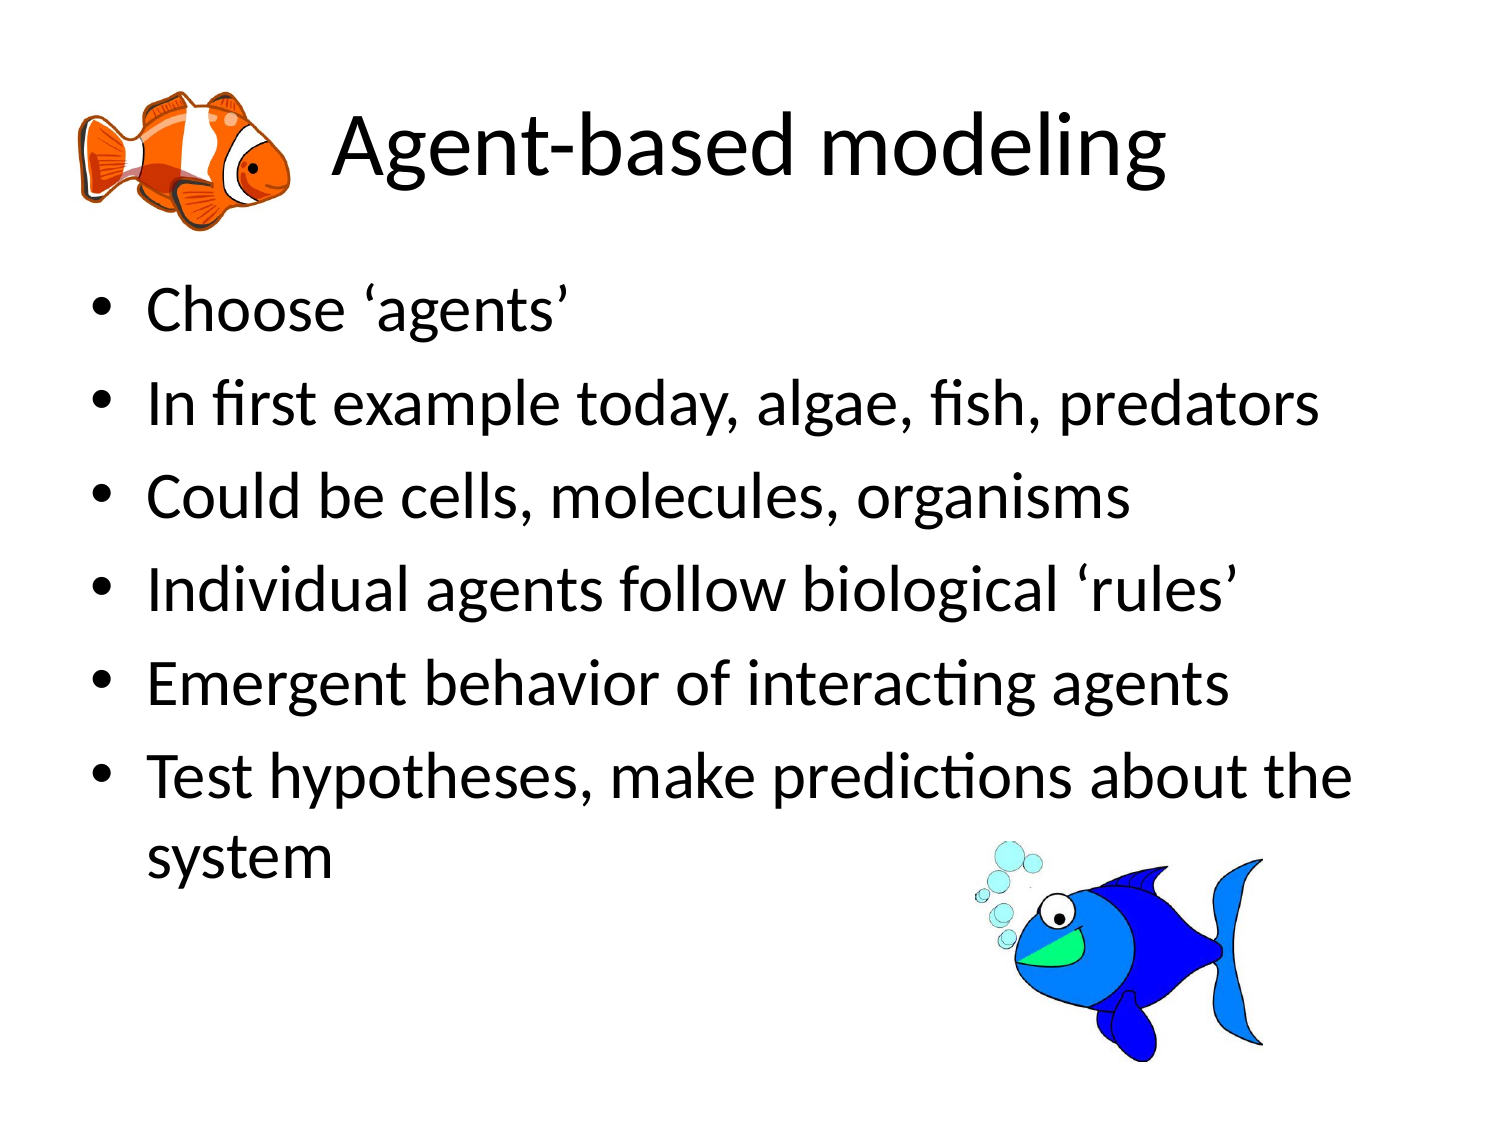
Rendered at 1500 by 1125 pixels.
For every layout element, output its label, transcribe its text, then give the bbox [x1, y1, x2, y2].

picture [74, 89, 291, 232]
title Agent-based modeling [75, 45, 1425, 233]
picture [974, 840, 1263, 1062]
list Choose ‘agents’ In first example today, algae, fish, predators Could be cells, molecules, organisms Individual agents follow biological ‘rules’ Emergent behavior of interacting agents Test hypotheses, make predictions about the system [75, 257, 1425, 925]
